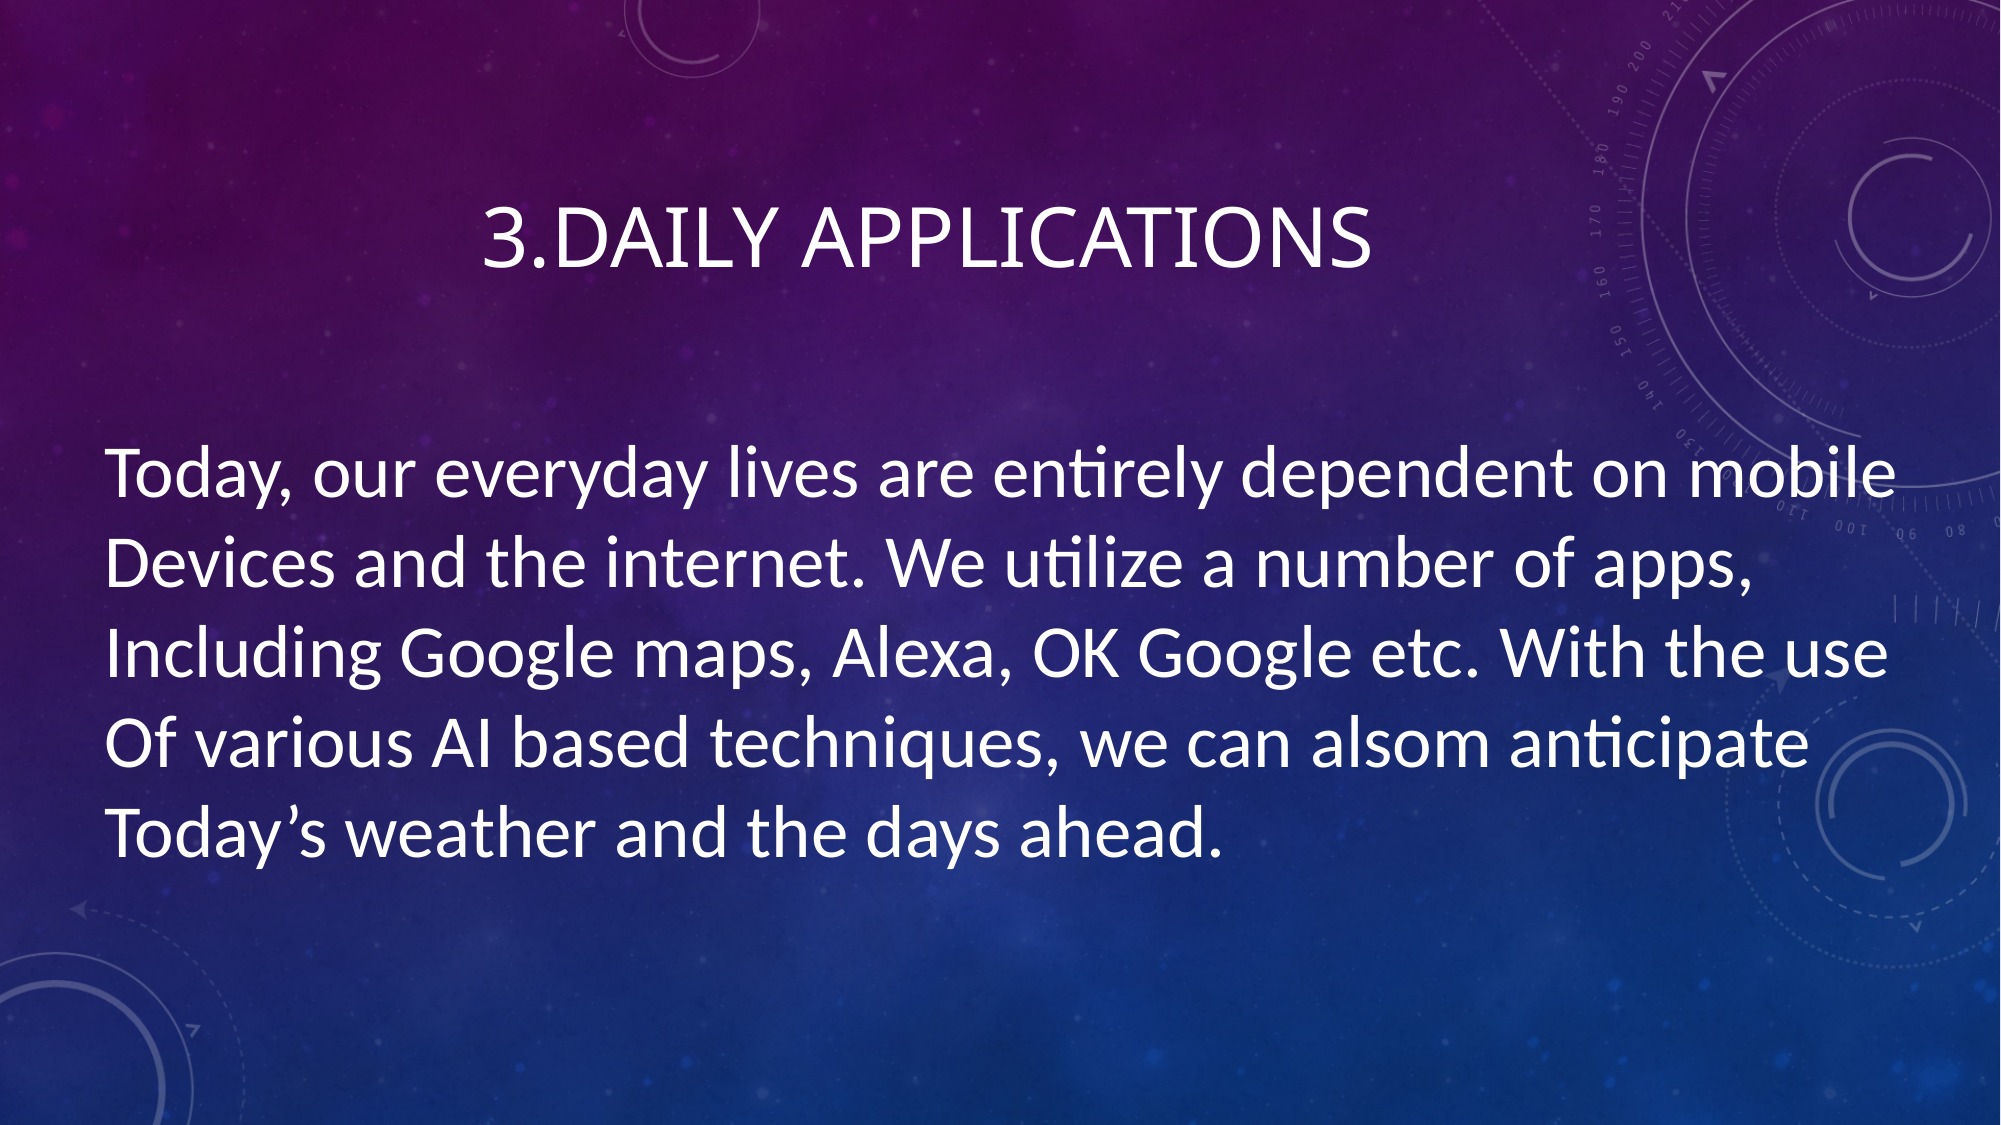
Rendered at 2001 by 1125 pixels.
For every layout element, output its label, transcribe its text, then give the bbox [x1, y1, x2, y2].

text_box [332, 117, 1667, 1008]
text_box Today, our everyday lives are entirely dependent on mobile Devices and the internet. We utilize a number of apps, Including Google maps, Alexa, OK Google etc. With the use Of various AI based techniques, we can alsom anticipate Today’s weather and the days ahead. [90, 415, 327, 880]
picture [0, 0, 2001, 1125]
text_box Today, our everyday lives are entirely dependent on mobile Devices and the internet. We utilize a number of apps, Including Google maps, Alexa, OK Google etc. With the use Of various AI based techniques, we can alsom anticipate Today’s weather and the days ahead. [1673, 415, 2000, 880]
